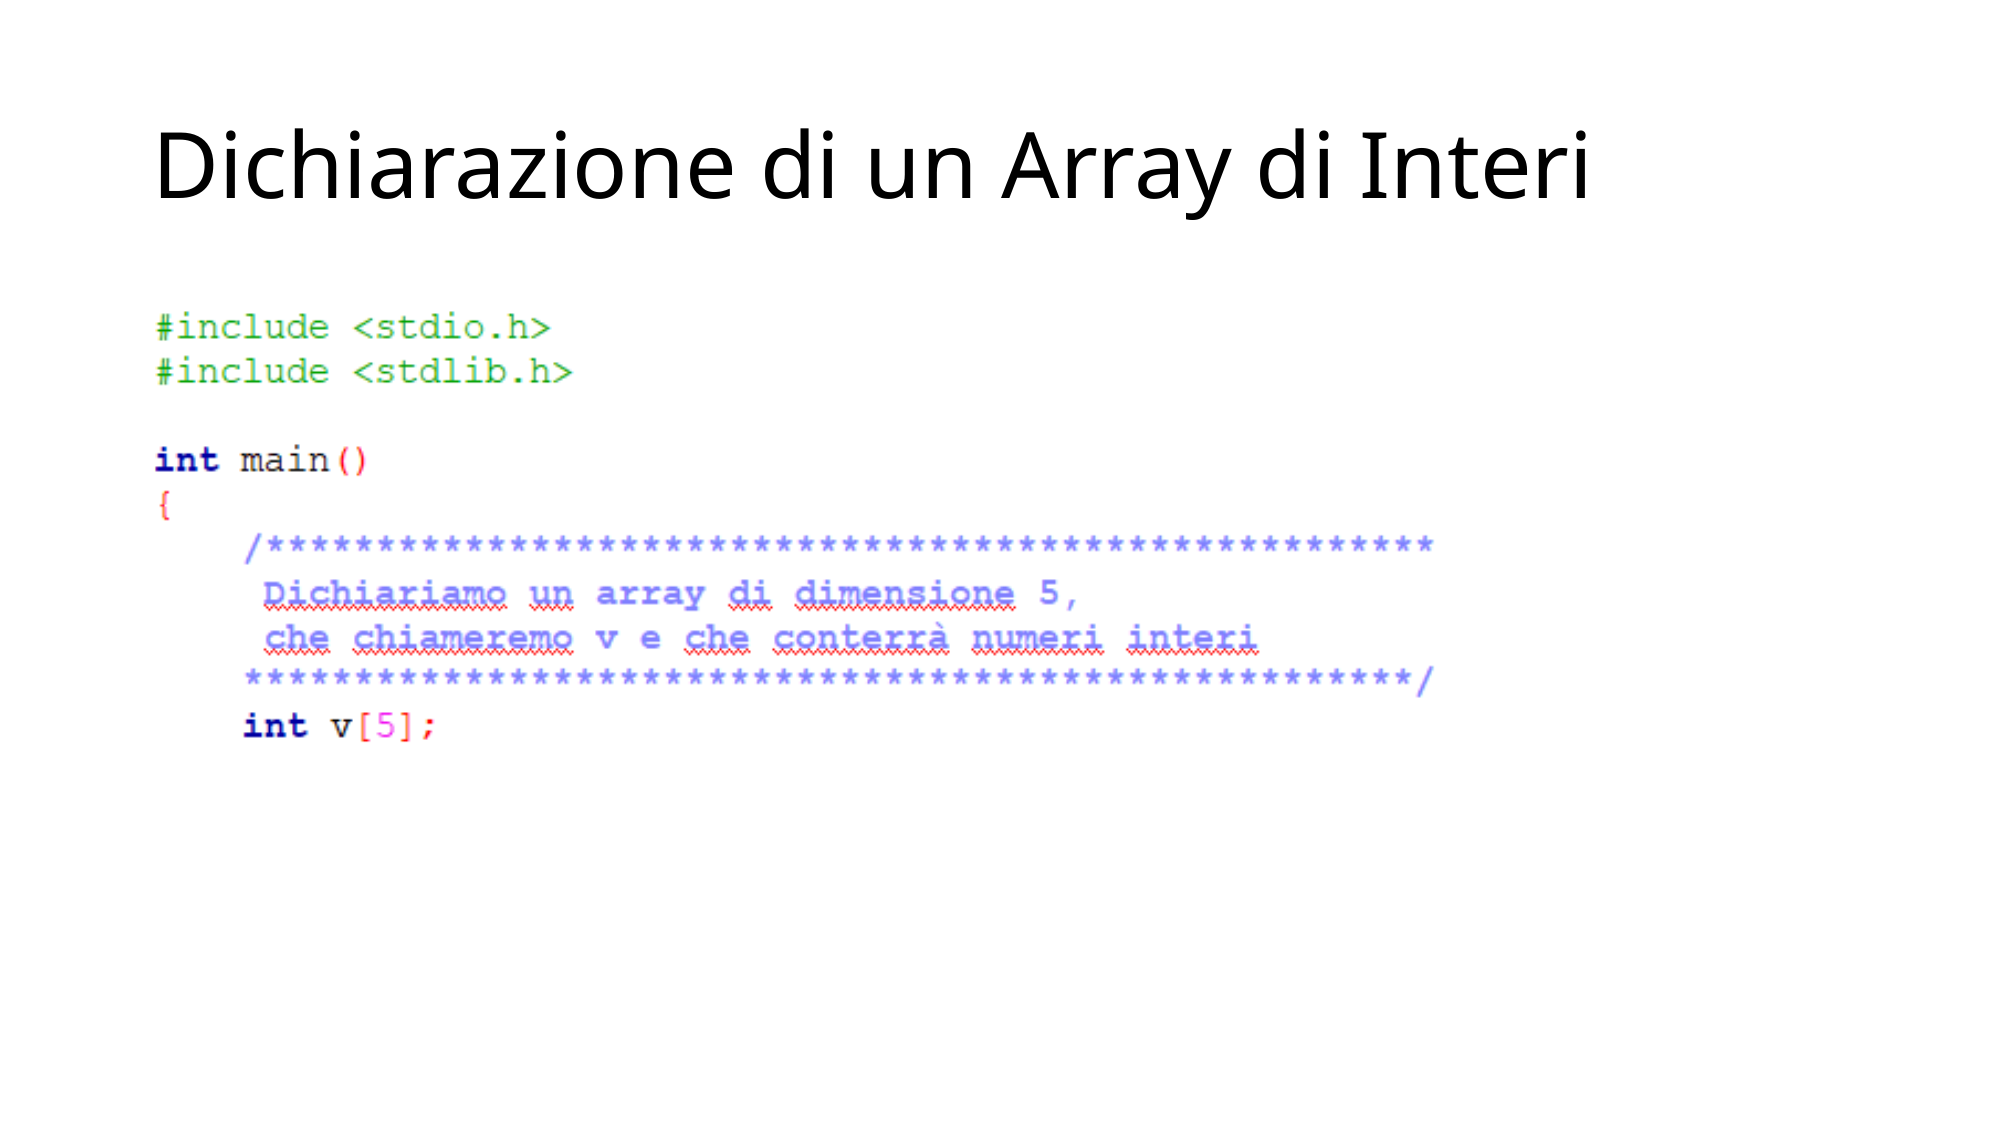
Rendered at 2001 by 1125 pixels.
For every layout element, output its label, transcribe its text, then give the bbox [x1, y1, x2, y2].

picture [154, 310, 1788, 782]
title Dichiarazione di un Array di Interi [137, 59, 1863, 278]
